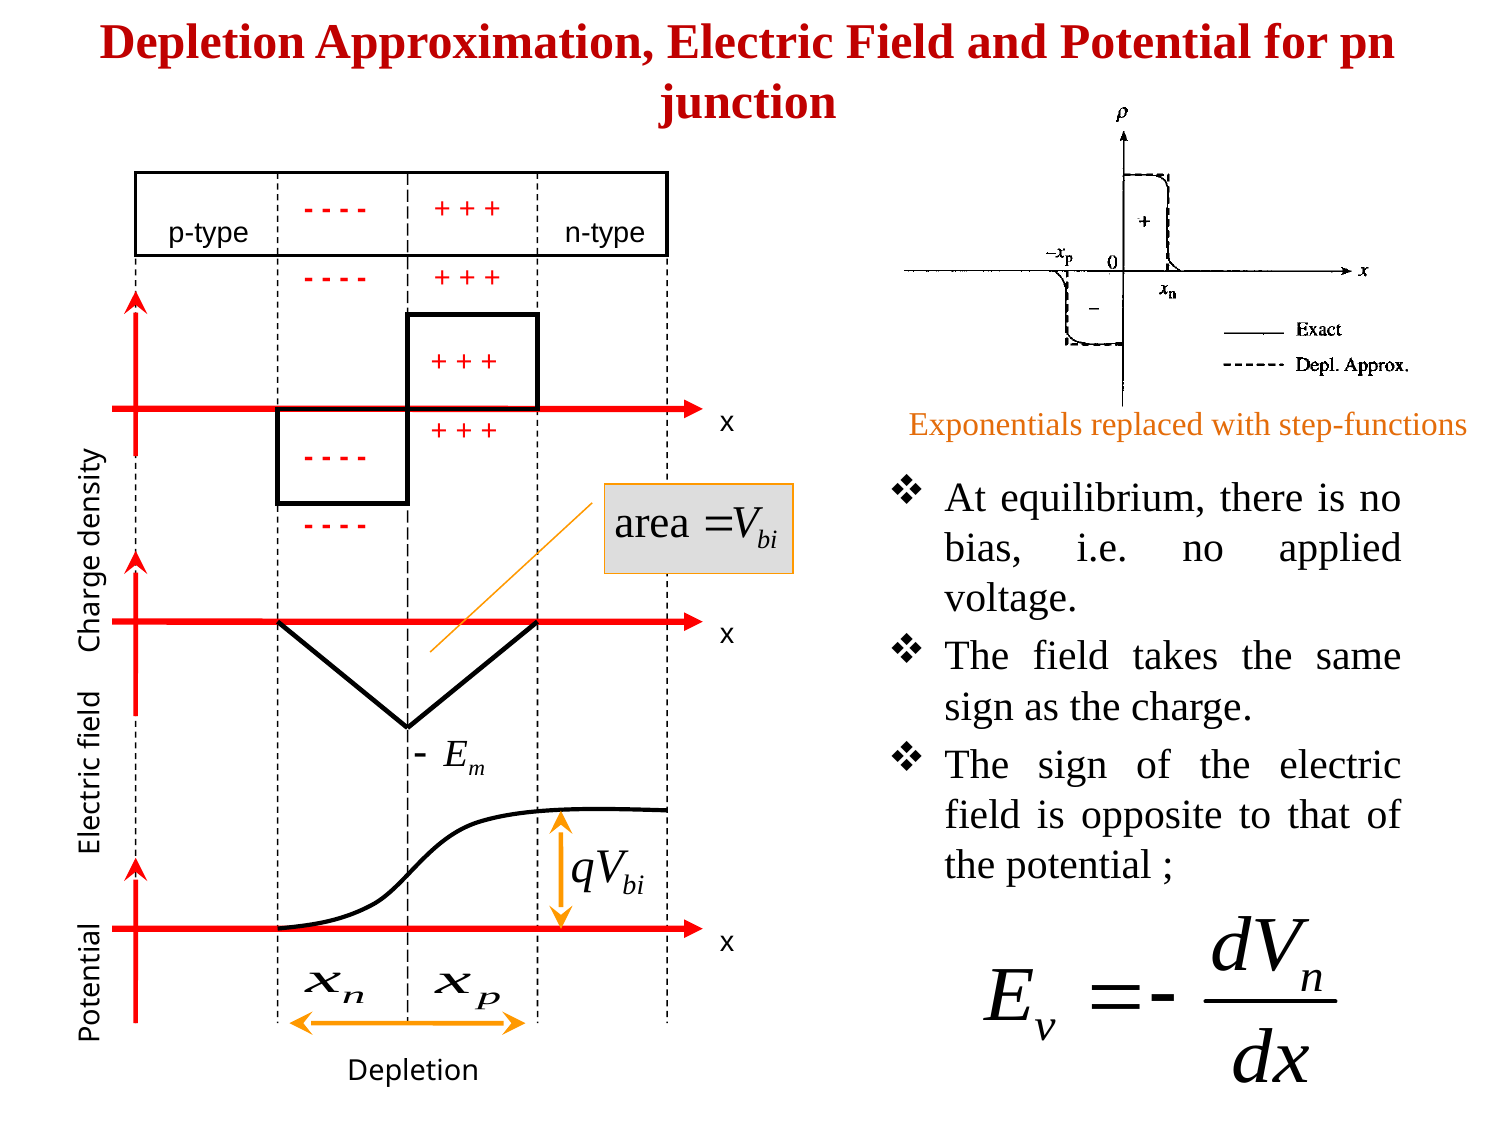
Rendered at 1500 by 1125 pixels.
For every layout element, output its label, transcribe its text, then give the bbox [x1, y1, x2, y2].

text_box [125, 290, 147, 312]
text_box [289, 1022, 301, 1029]
text_box - - - - - - - - [289, 396, 399, 548]
text_box p-type [153, 172, 265, 256]
text_box [407, 314, 415, 409]
text_box [135, 172, 153, 256]
text_box [399, 172, 419, 256]
text_box + + + + + + [419, 148, 529, 301]
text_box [419, 951, 515, 1019]
text_box [277, 808, 668, 929]
text_box [604, 484, 793, 574]
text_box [973, 899, 1346, 1095]
text_box + + + + + + [415, 301, 526, 454]
text_box - - - - - - - - [289, 148, 399, 301]
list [563, 833, 656, 907]
text_box [538, 402, 703, 416]
text_box [265, 172, 289, 256]
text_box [407, 727, 495, 786]
text_box [125, 550, 147, 572]
text_box [399, 408, 408, 504]
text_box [289, 950, 385, 1015]
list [608, 491, 786, 560]
text_box [562, 922, 703, 935]
text_box [661, 172, 668, 256]
text_box n-type [550, 172, 661, 256]
text_box [277, 408, 289, 504]
text_box x [705, 574, 750, 658]
text_box Depletion Approximation, Electric Field and Potential for pn junction [12, 11, 1483, 125]
text_box At equilibrium, there is no bias, i.e. no applied voltage. The field takes the same sign as the charge. The sign of the electric field is opposite to that of the potential ; [873, 462, 1417, 935]
text_box Exponentials replaced with step-functions [893, 394, 1484, 450]
text_box [550, 908, 568, 929]
text_box [550, 810, 572, 832]
picture [904, 87, 1426, 431]
text_box [526, 314, 538, 409]
text_box [538, 615, 703, 628]
text_box x [705, 361, 750, 445]
text_box [529, 172, 550, 256]
text_box [125, 857, 147, 879]
text_box Potential Electric field Charge density [29, 90, 113, 1059]
text_box x [705, 881, 750, 965]
text_box Depletion Region [301, 1010, 526, 1125]
